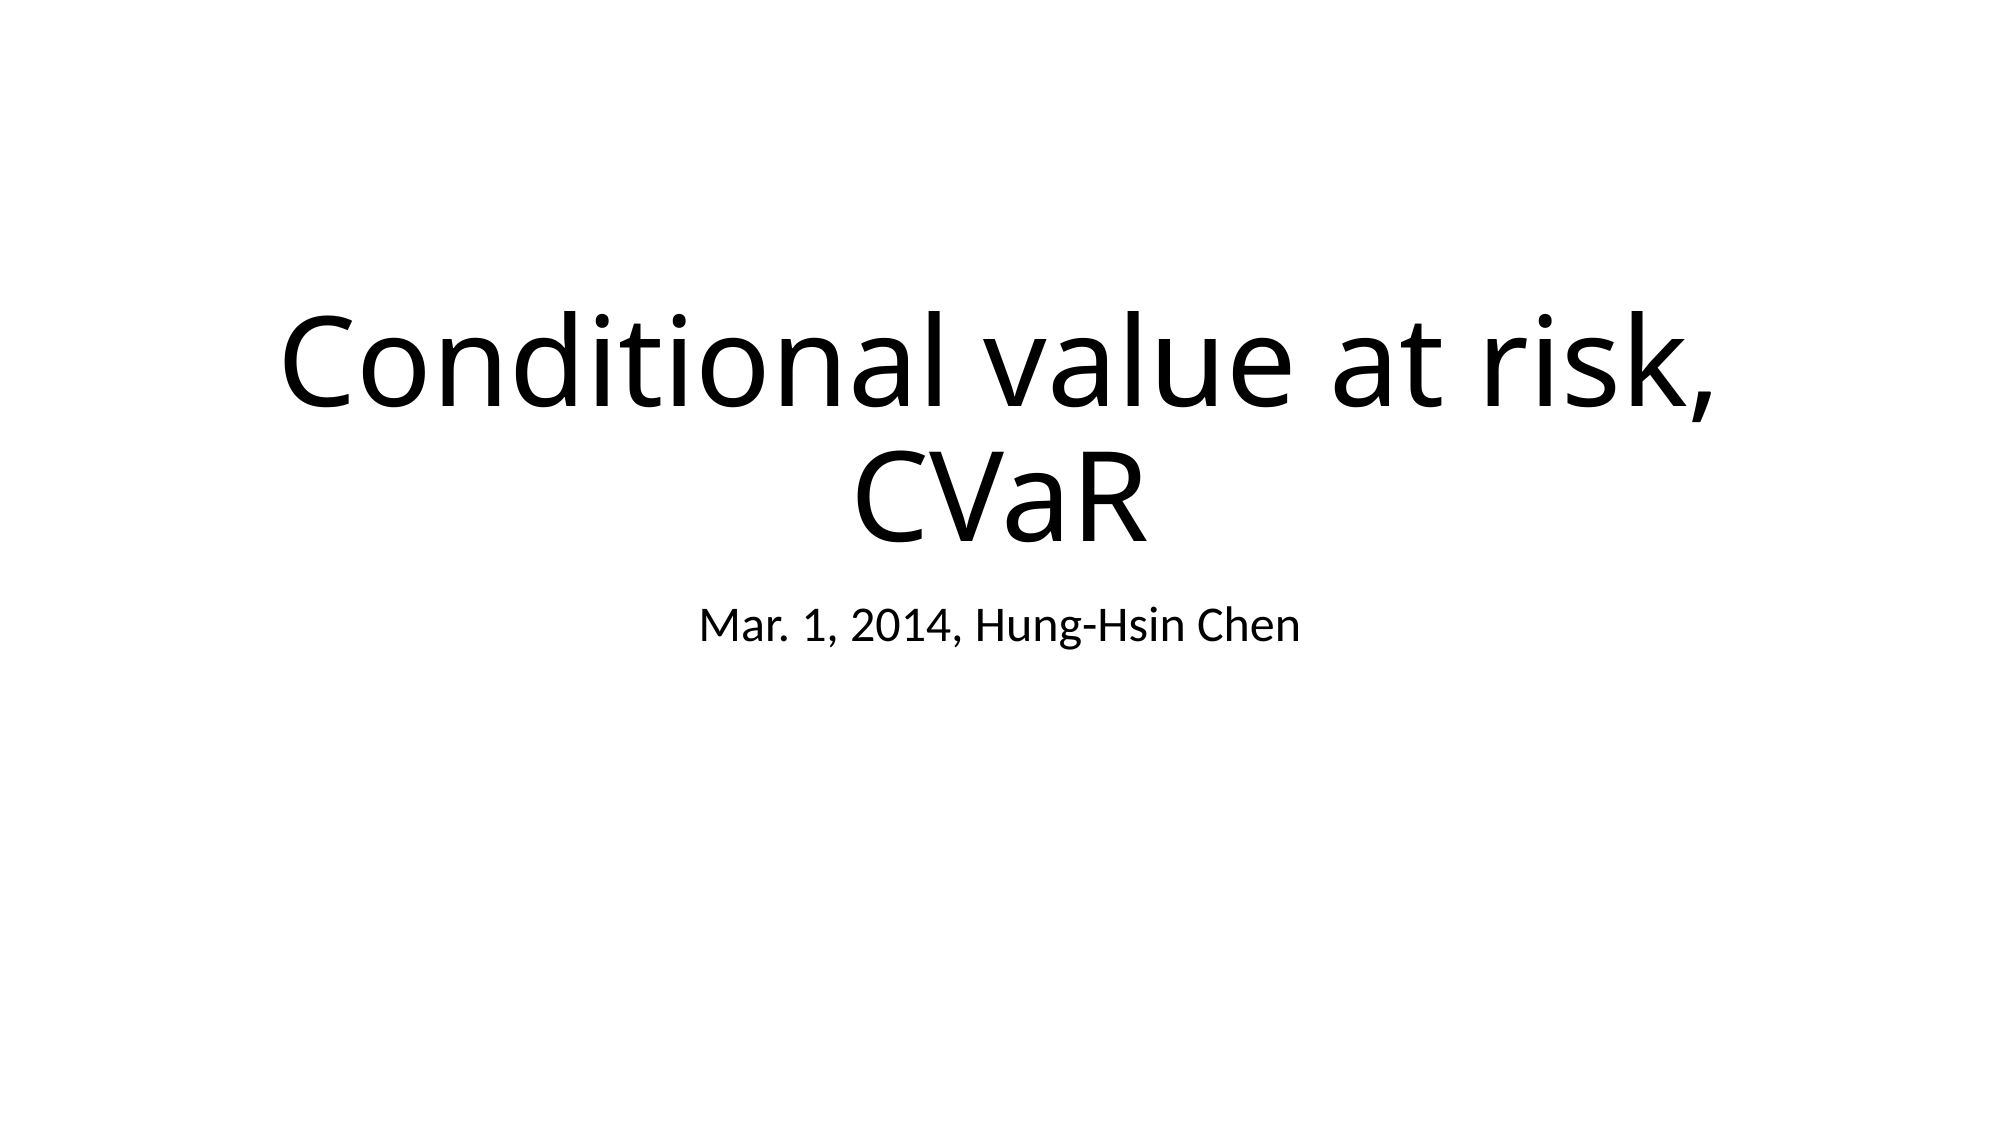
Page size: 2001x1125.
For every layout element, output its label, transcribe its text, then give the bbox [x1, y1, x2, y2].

subtitle Mar. 1, 2014, Hung-Hsin Chen [249, 590, 1750, 863]
title Conditional value at risk, CVaR [249, 184, 1750, 576]
